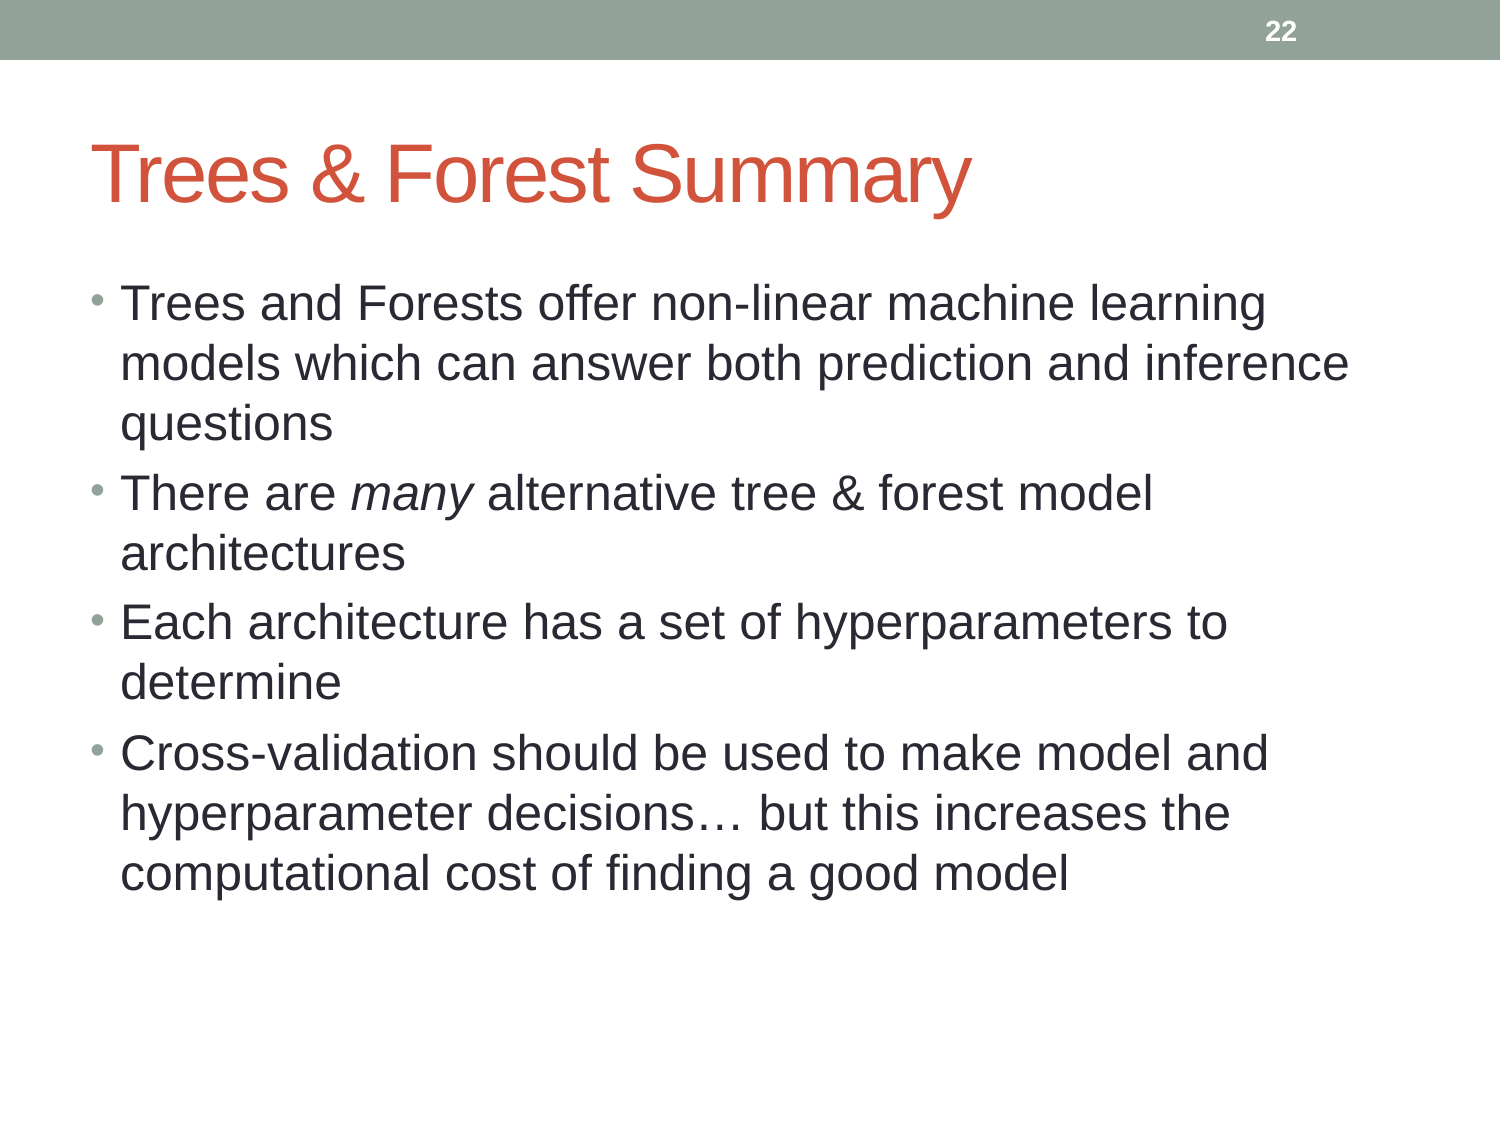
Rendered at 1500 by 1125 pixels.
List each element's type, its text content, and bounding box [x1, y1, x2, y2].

title Trees & Forest Summary [75, 87, 1425, 250]
list Trees and Forests offer non-linear machine learning models which can answer both prediction and inference questions There are many alternative tree & forest model architectures Each architecture has a set of hyperparameters to determine Cross-validation should be used to make model and hyperparameter decisions… but this increases the computational cost of finding a good model [75, 262, 1425, 1063]
slide_number 22 [1250, 3, 1425, 57]
